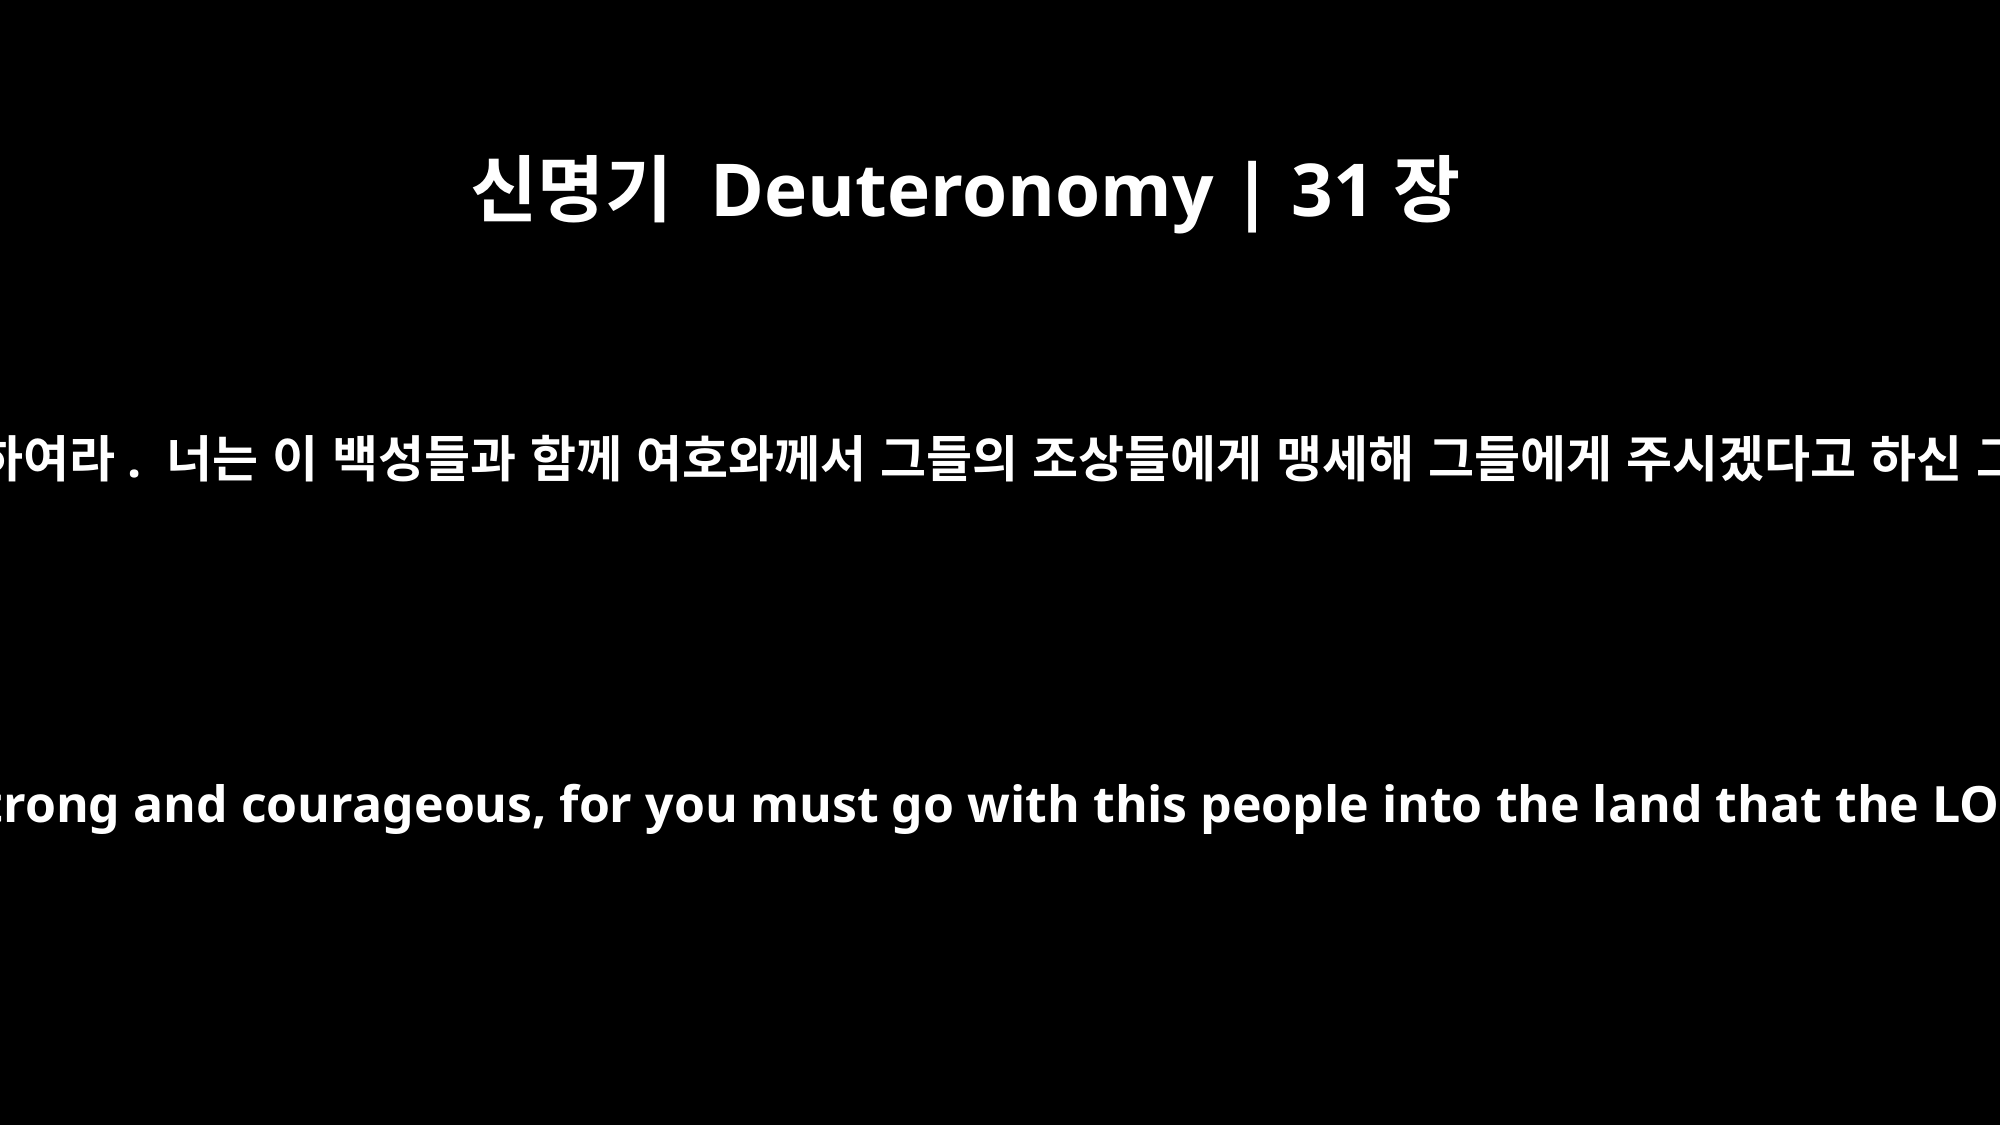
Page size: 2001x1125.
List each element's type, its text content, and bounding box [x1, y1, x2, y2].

text_box 신명기 Deuteronomy | 31장 [456, 136, 1476, 239]
text_box Then Moses summoned Joshua and said to him in the presence of all Israel, "Be strong and courageous, for you must go with this people into the land that the LORD swore to their forefathers to give them, and you must divide it among them as their inheritance. [0, 764, 2000, 900]
text_box 7 모세가 여호수아를 불러 온 이스라엘 앞에서 그에게 말했다. “강하고 담대하여라. 너는 이 백성들과 함께 여호와께서 그들의 조상들에게 맹세해 그들에게 주시겠다고 하신 그 땅으로 가서 그들이 그 땅을 얻어 대대로 지켜 나가게 해야 할 것이다. [0, 359, 2000, 495]
